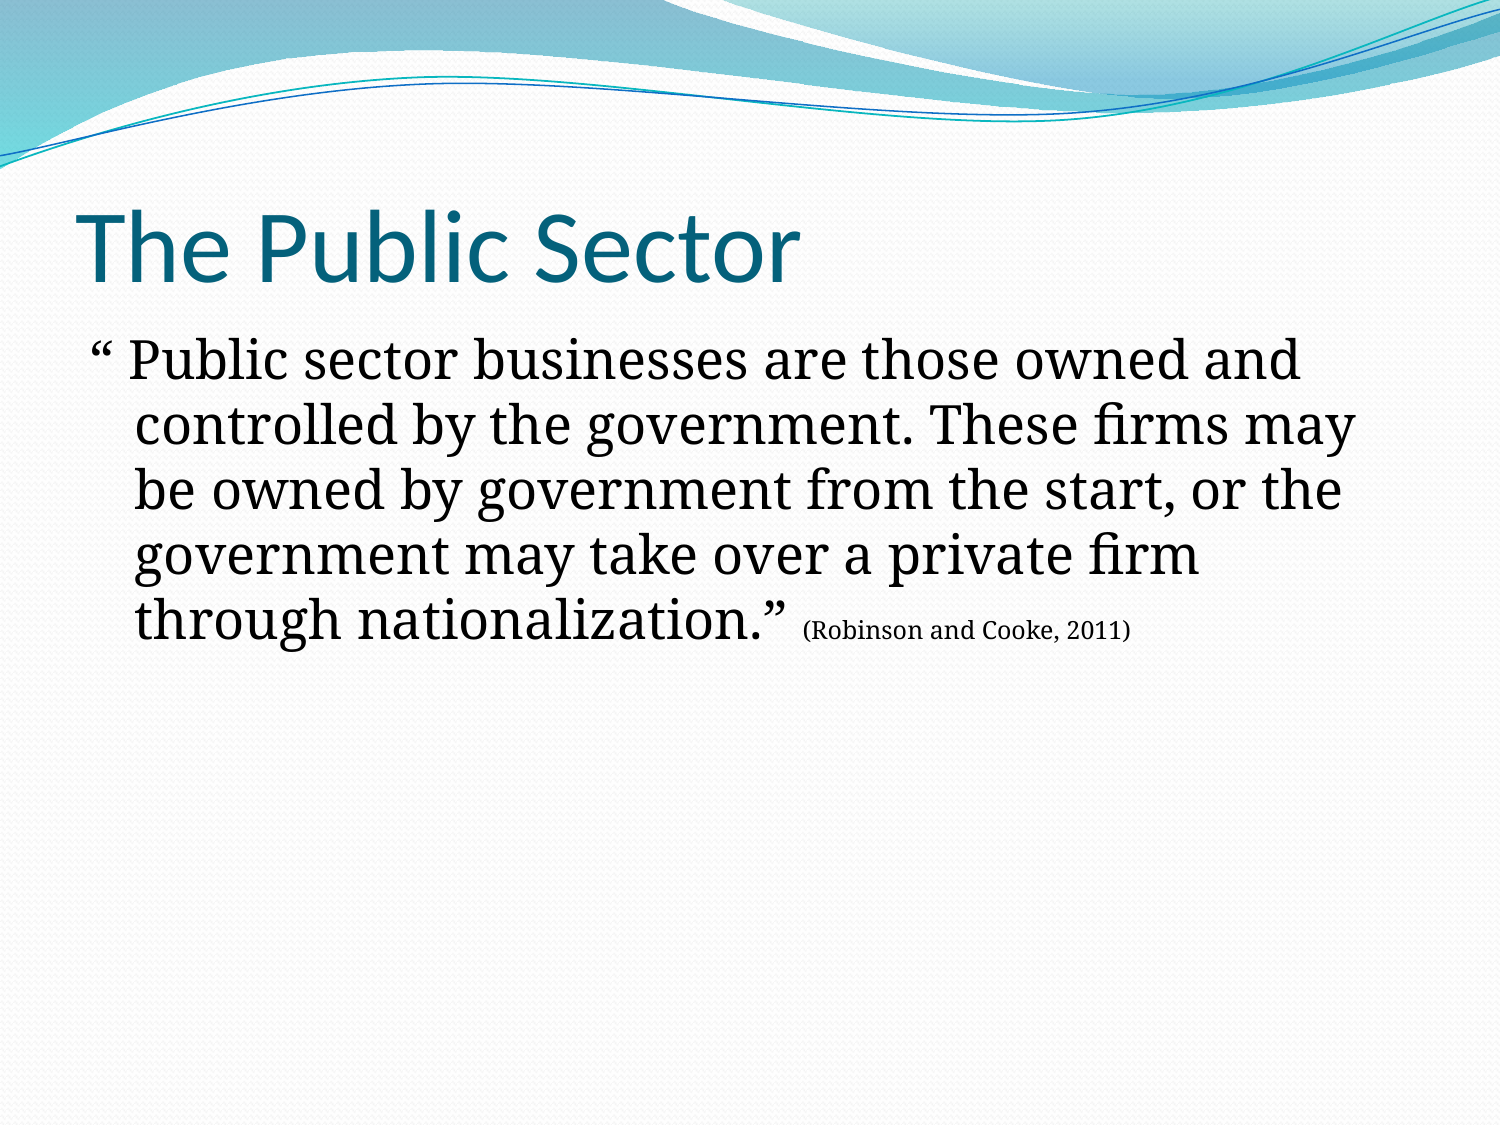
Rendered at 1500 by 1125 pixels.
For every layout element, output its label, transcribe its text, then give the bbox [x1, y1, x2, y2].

title The Public Sector [75, 115, 1425, 303]
list “ Public sector businesses are those owned and controlled by the government. These firms may be owned by government from the start, or the government may take over a private firm through nationalization.” (Robinson and Cooke, 2011) [75, 317, 1425, 1038]
